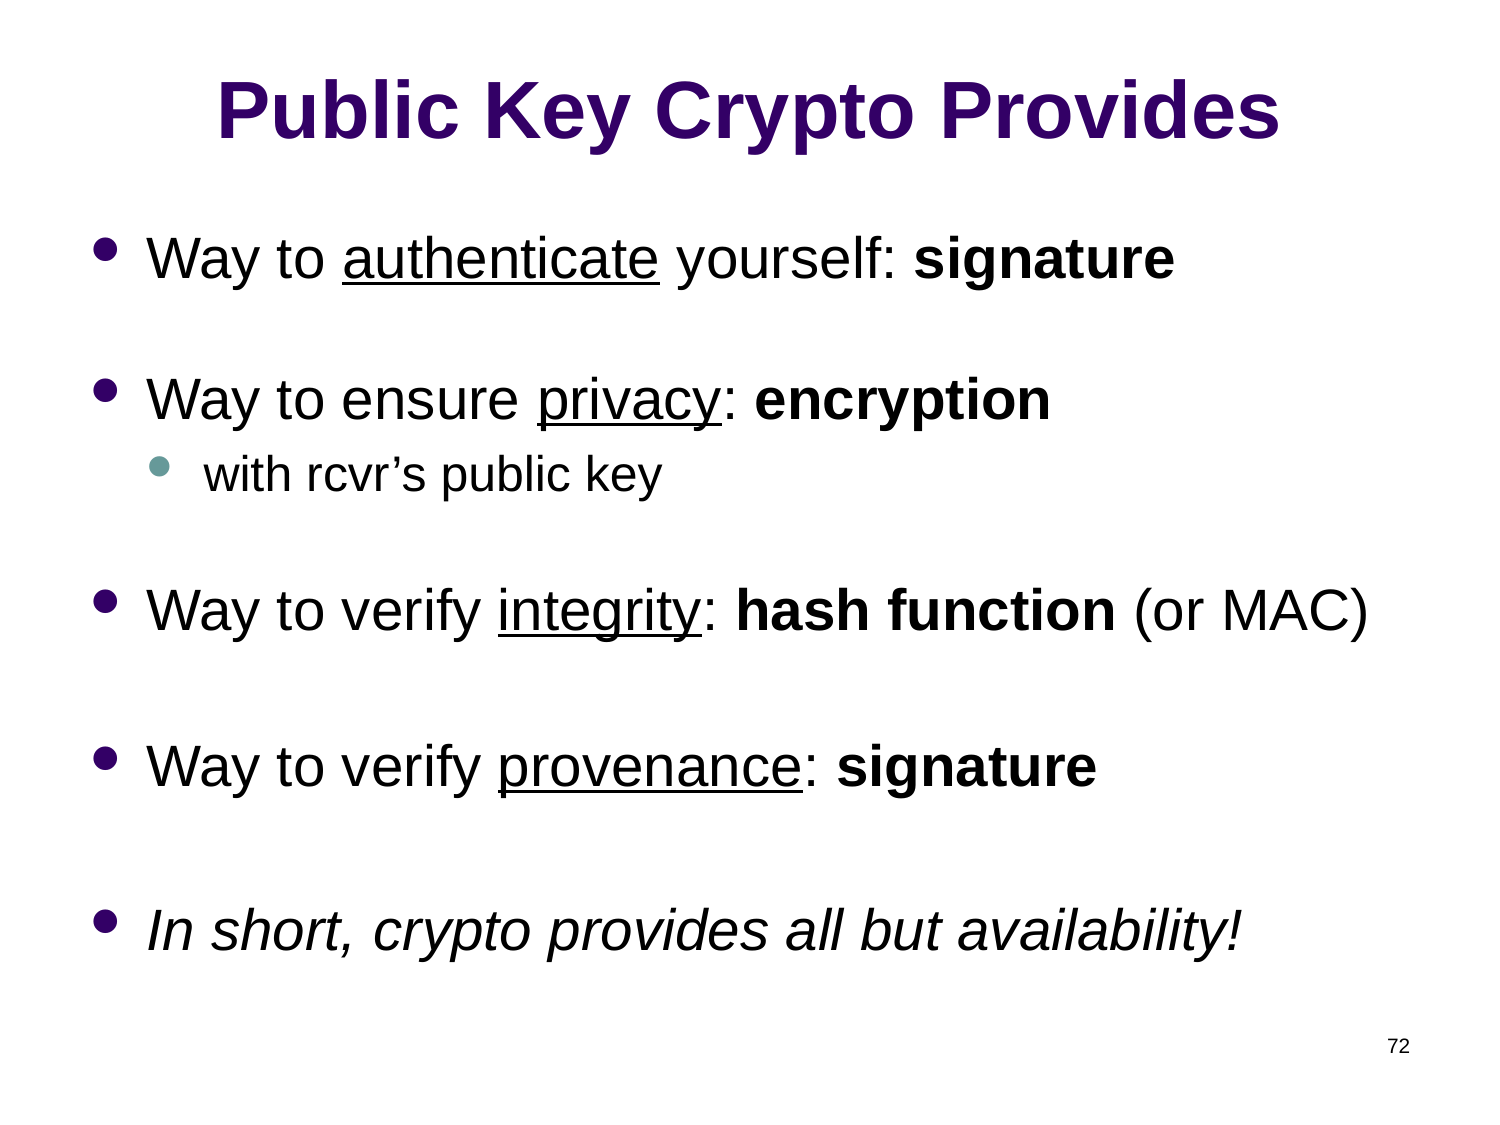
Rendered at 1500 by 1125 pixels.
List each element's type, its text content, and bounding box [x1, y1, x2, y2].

slide_number 72 [1074, 1024, 1426, 1101]
title Public Key Crypto Provides [0, 20, 1500, 163]
list Way to authenticate yourself: signature Way to ensure privacy: encryption with rcvr’s public key Way to verify integrity: hash function (or MAC) Way to verify provenance: signature In short, crypto provides all but availability! [75, 212, 1475, 1006]
